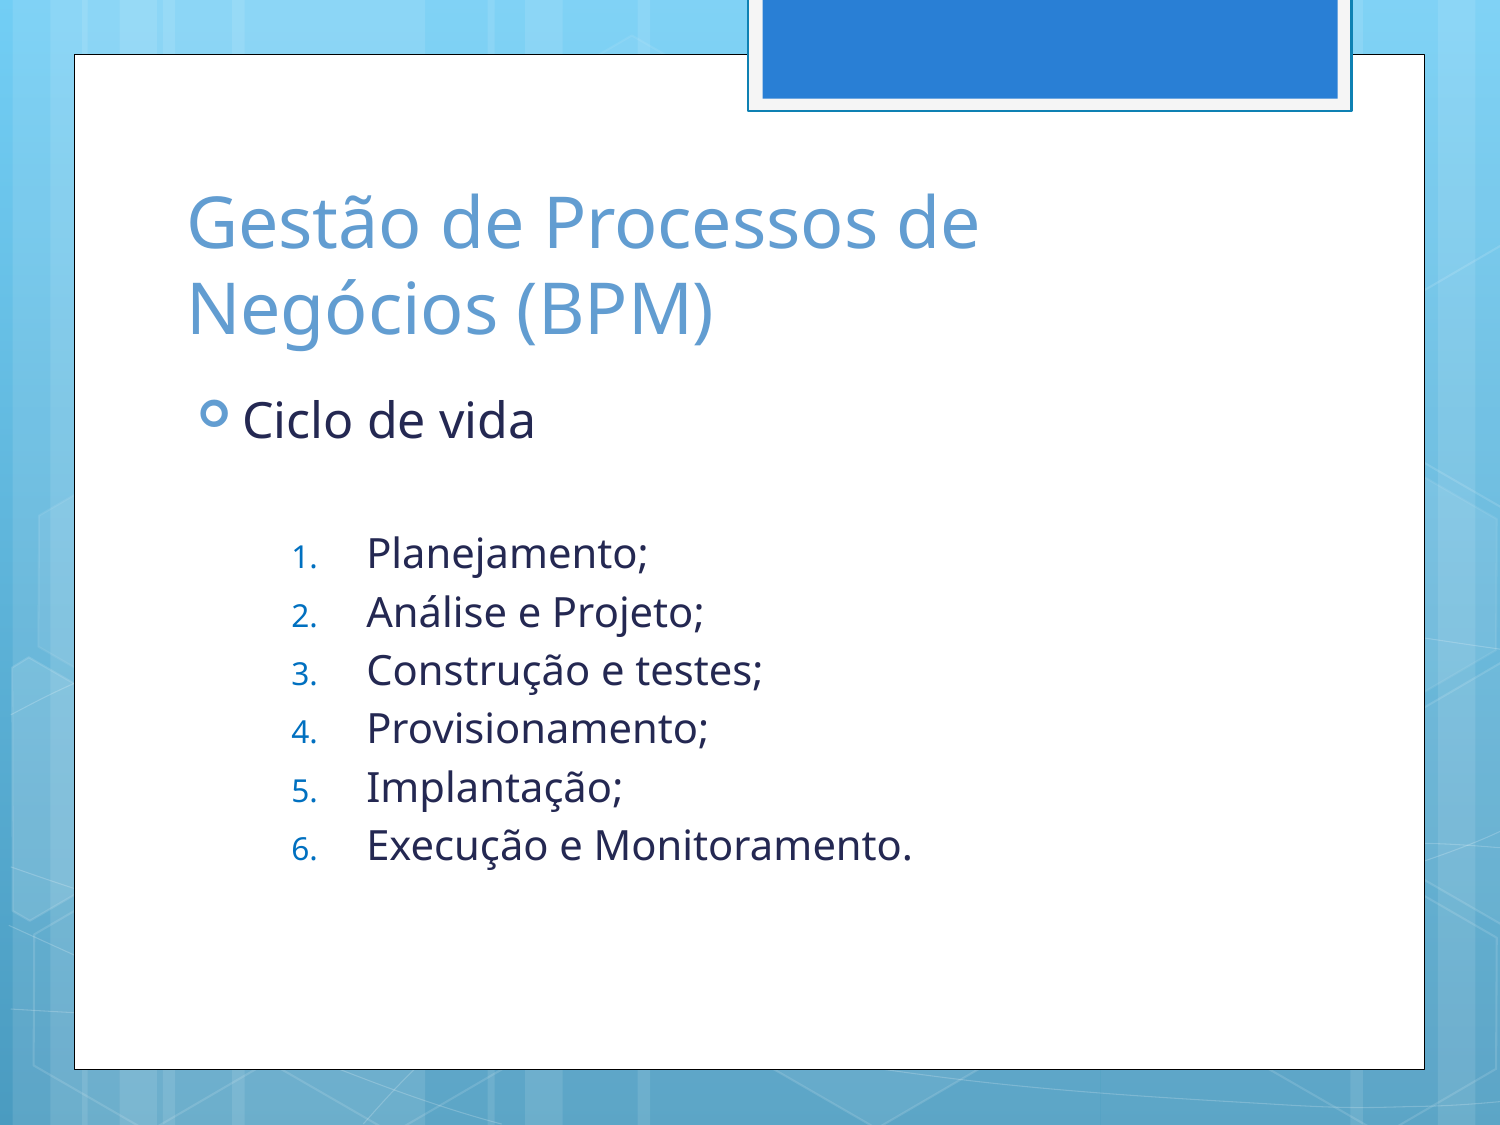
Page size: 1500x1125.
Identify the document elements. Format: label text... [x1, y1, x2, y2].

list Ciclo de vida Planejamento; Análise e Projeto; Construção e testes; Provisionamento; Implantação; Execução e Monitoramento. [171, 381, 1283, 957]
title Gestão de Processos de Negócios (BPM) [171, 168, 1324, 357]
